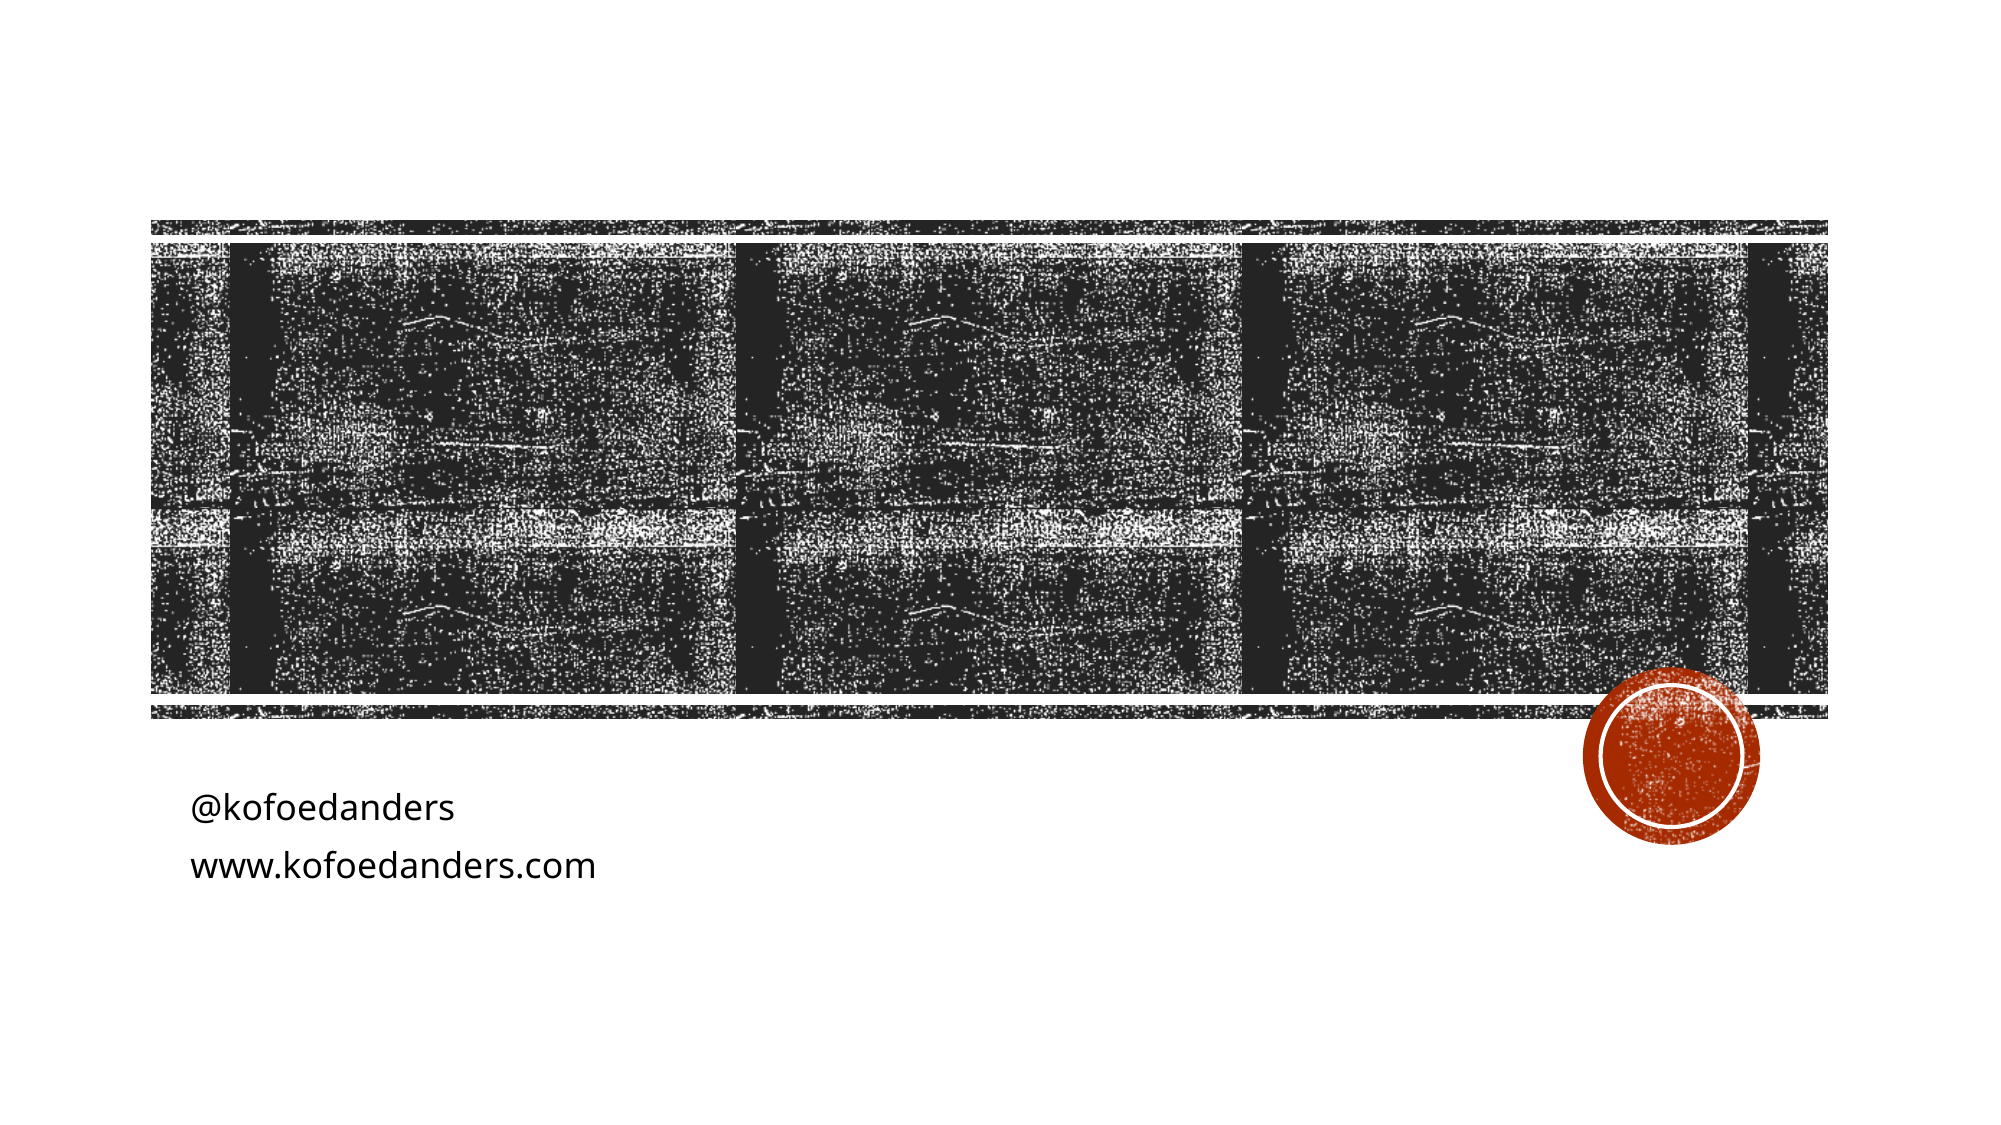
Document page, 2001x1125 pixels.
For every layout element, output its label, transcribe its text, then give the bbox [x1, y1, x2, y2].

subtitle @kofoedanders www.kofoedanders.com [175, 720, 1470, 896]
